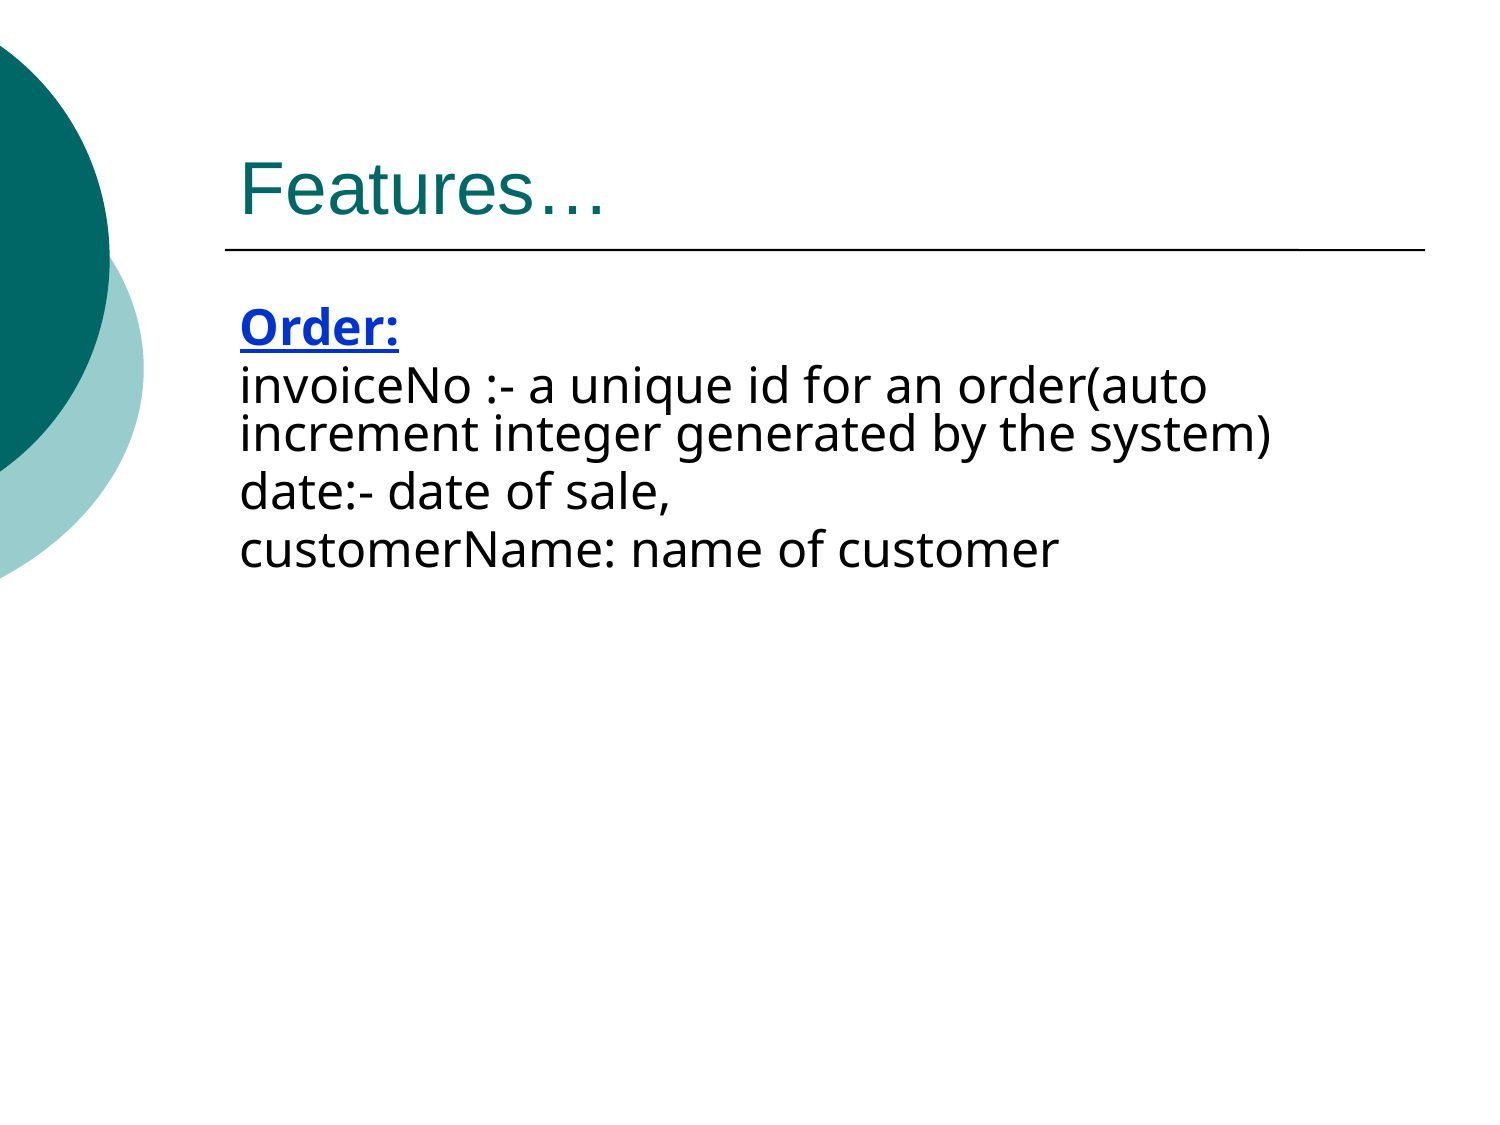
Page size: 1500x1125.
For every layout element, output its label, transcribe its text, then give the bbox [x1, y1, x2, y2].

title Features… [224, 49, 1425, 238]
list Order: invoiceNo :- a unique id for an order(auto increment integer generated by the system) date:- date of sale, customerName: name of customer [224, 299, 1425, 975]
